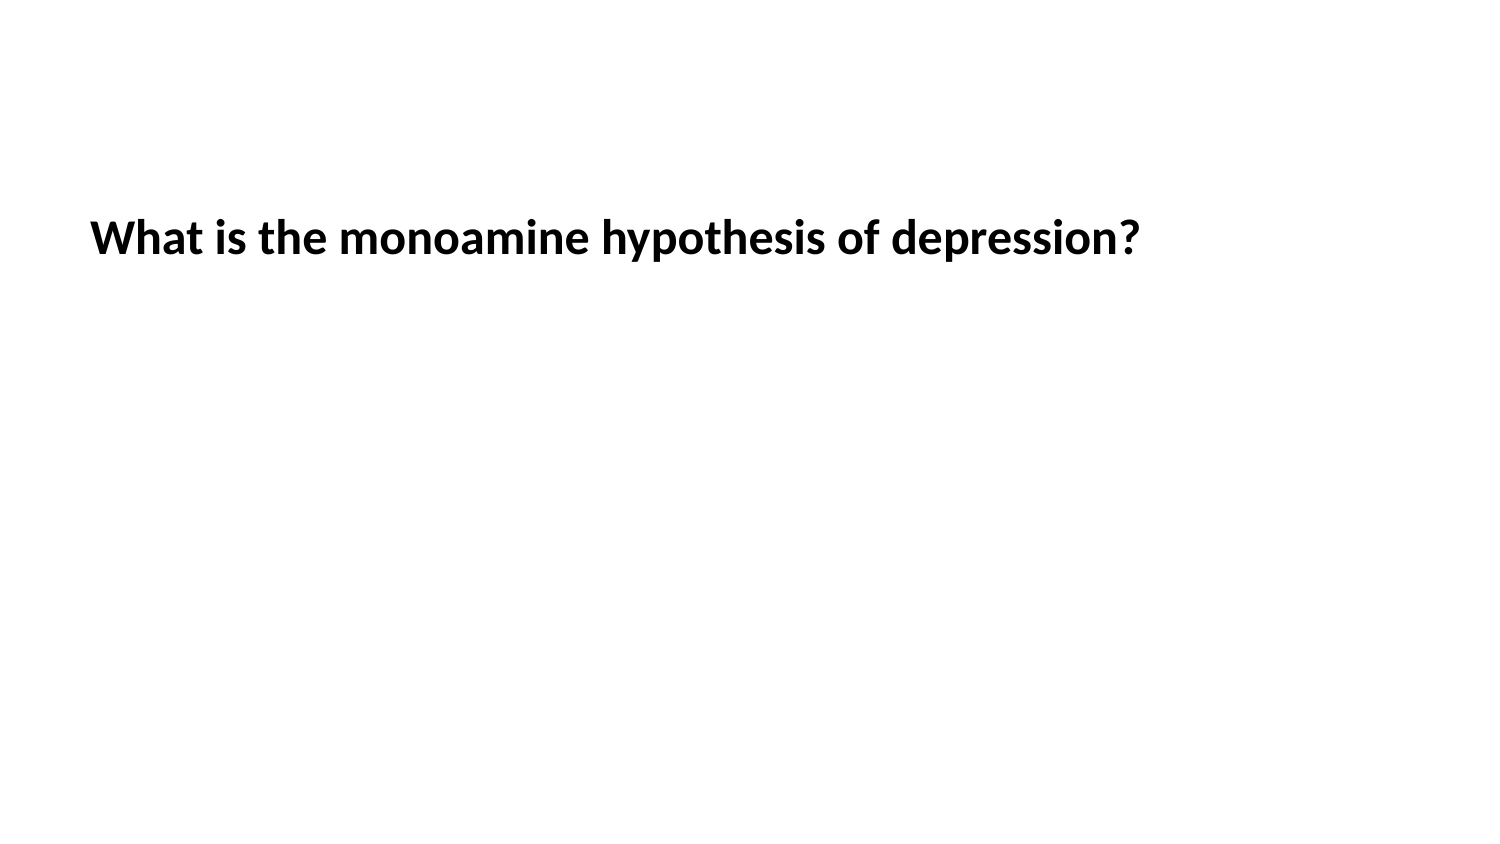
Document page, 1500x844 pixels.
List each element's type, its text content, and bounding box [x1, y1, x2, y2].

list What is the monoamine hypothesis of depression? [75, 196, 1425, 754]
